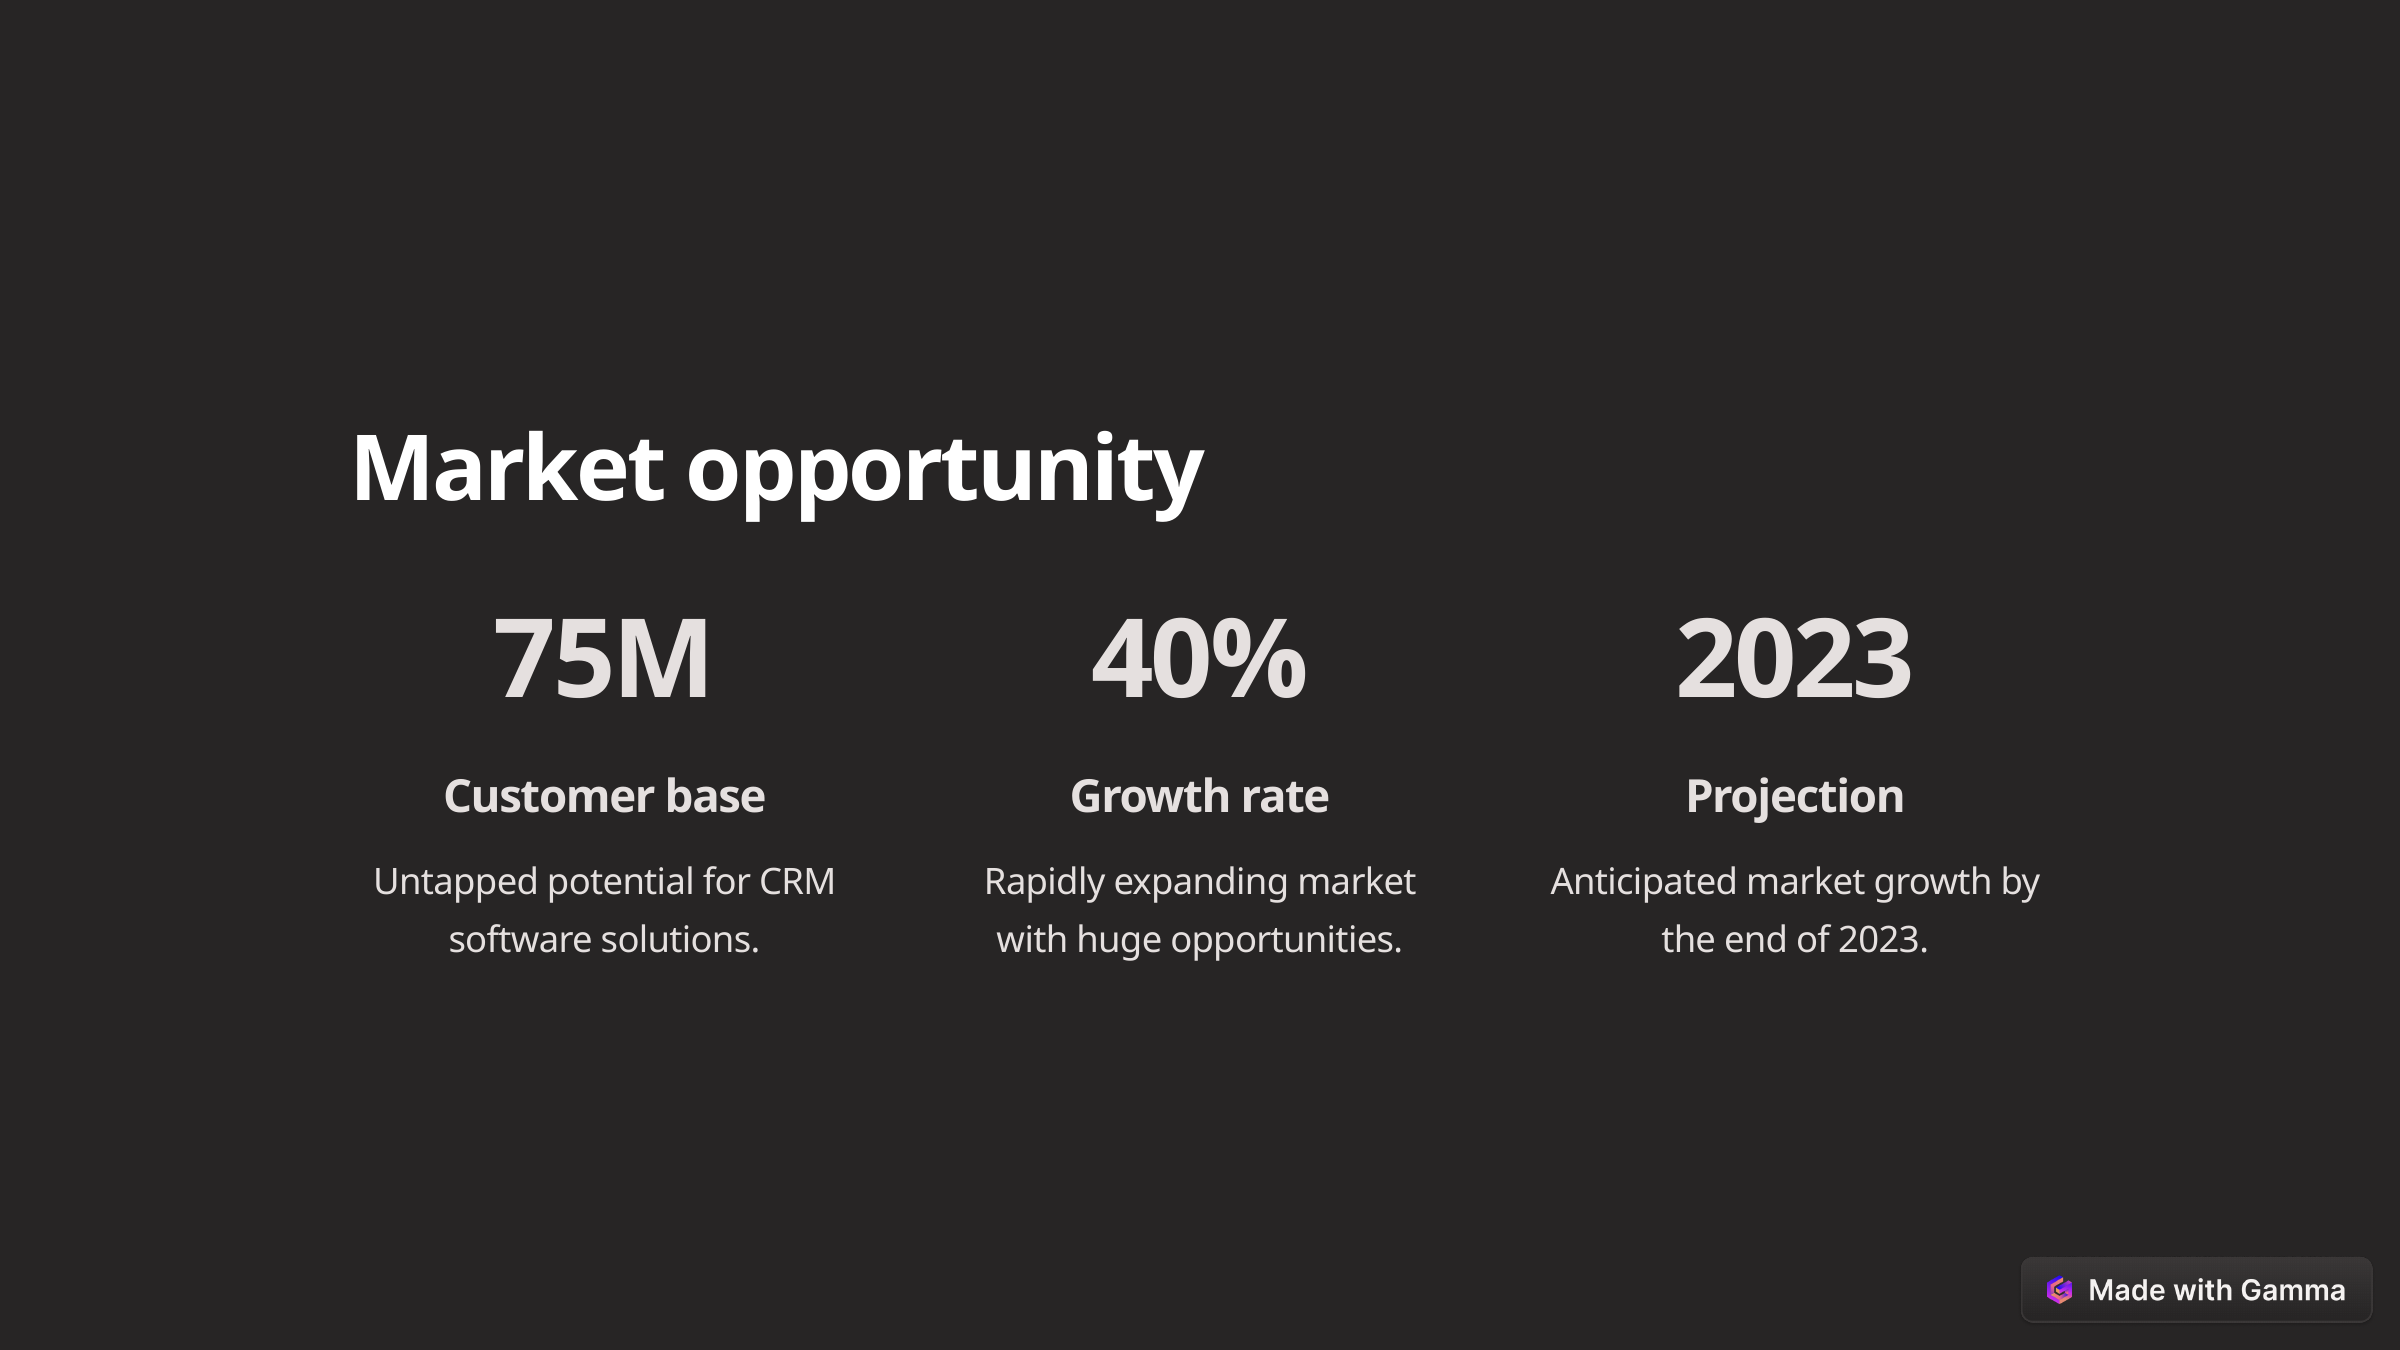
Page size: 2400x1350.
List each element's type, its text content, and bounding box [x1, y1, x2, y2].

text_box Rapidly expanding market with huge opportunities. [929, 835, 1471, 953]
text_box 2023 [1524, 602, 2066, 712]
text_box Customer base [376, 757, 833, 815]
text_box Projection [1567, 757, 2024, 815]
text_box 75M [334, 602, 875, 712]
text_box Anticipated market growth by the end of 2023. [1524, 835, 2066, 953]
text_box Untapped potential for CRM software solutions. [334, 835, 875, 953]
text_box Growth rate [972, 757, 1428, 815]
text_box [0, 0, 2400, 1350]
picture [2008, 1244, 2385, 1335]
text_box 40% [929, 602, 1471, 712]
text_box Market opportunity [334, 397, 1246, 512]
